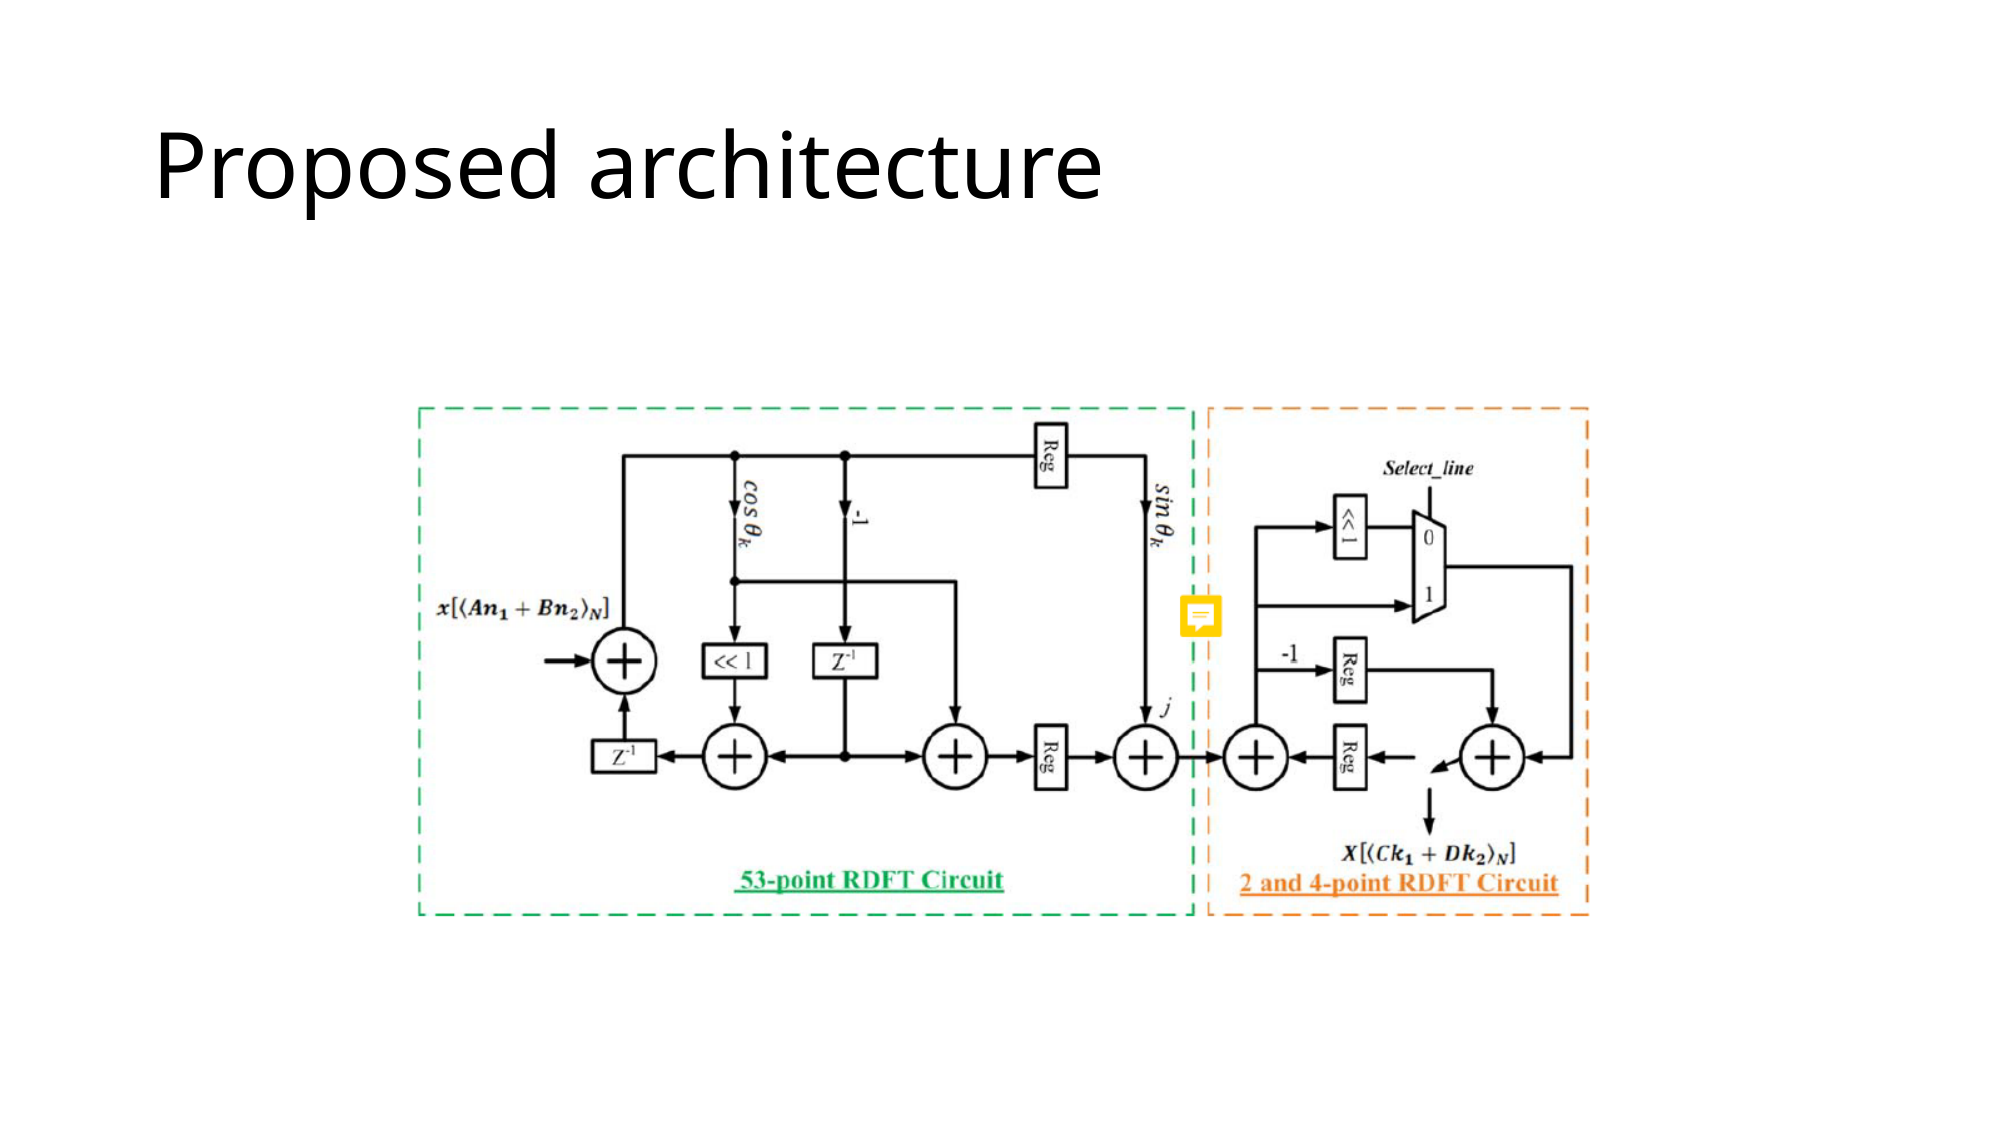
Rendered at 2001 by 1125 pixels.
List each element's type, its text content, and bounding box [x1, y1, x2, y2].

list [378, 373, 1622, 955]
title Proposed architecture [137, 59, 1863, 278]
